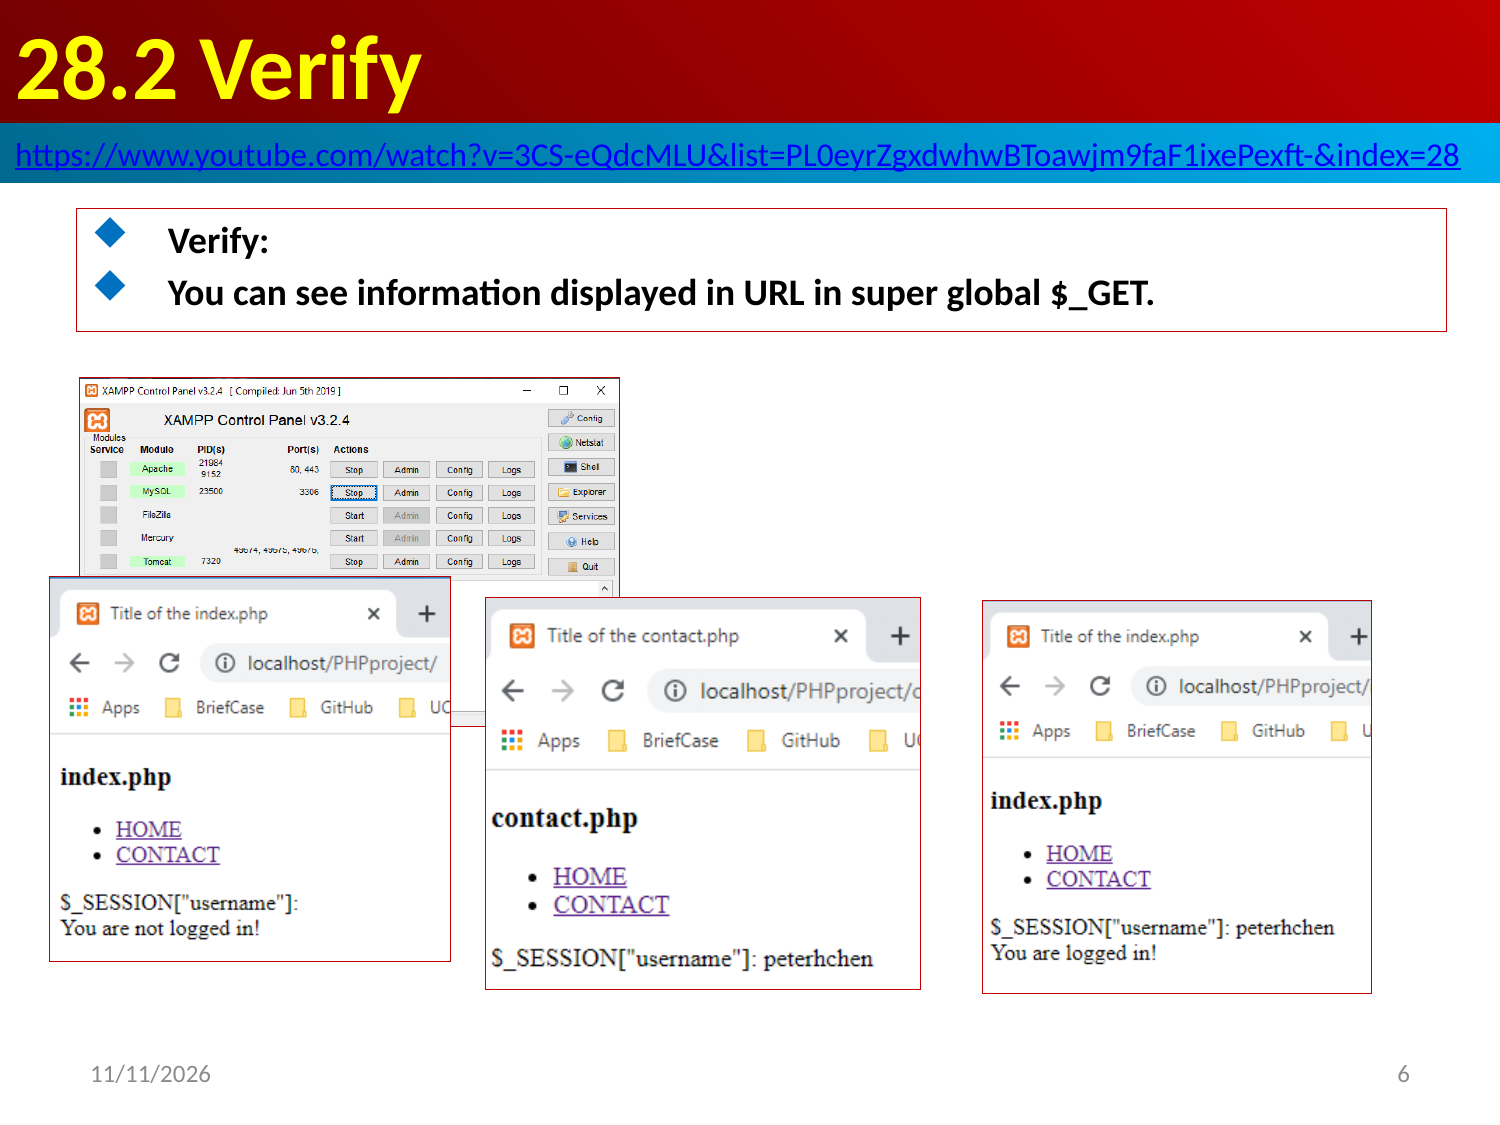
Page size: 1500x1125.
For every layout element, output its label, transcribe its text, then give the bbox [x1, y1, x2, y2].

text_box https://www.youtube.com/watch?v=3CS-eQdcMLU&list=PL0eyrZgxdwhwBToawjm9faF1ixePexft-&index=28 [0, 123, 1500, 183]
subtitle Verify: You can see information displayed in URL in super global $_GET. [76, 208, 1447, 332]
title 28.2 Verify [0, 0, 1500, 123]
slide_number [75, 1042, 425, 1103]
picture [982, 600, 1373, 994]
picture [48, 376, 922, 990]
slide_number 6 [1074, 1042, 1425, 1103]
